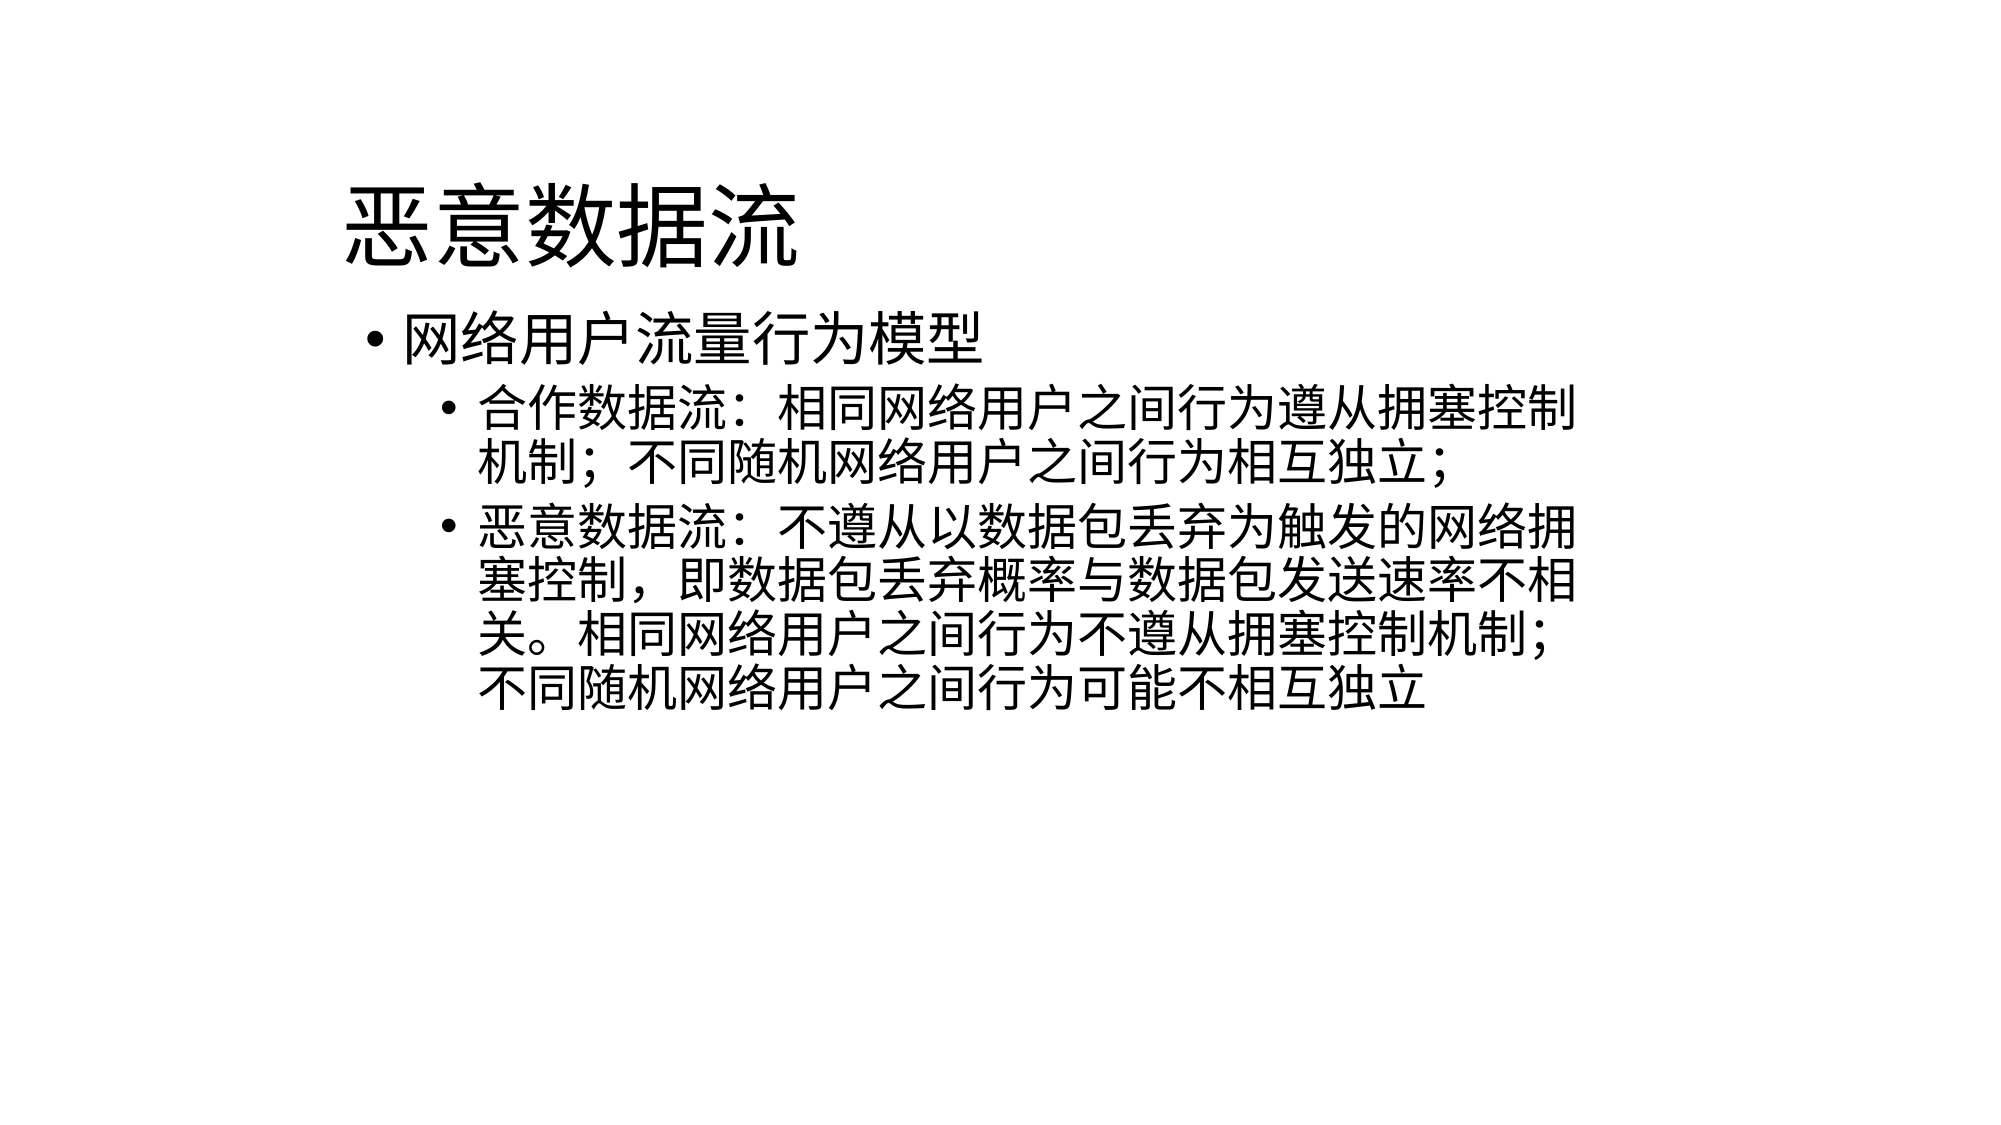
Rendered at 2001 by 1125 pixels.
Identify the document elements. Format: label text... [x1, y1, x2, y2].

list 网络用户流量行为模型 合作数据流：相同网络用户之间行为遵从拥塞控制机制；不同随机网络用户之间行为相互独立； 恶意数据流：不遵从以数据包丢弃为触发的网络拥塞控制，即数据包丢弃概率与数据包发送速率不相关。相同网络用户之间行为不遵从拥塞控制机制；不同随机网络用户之间行为可能不相互独立 [350, 302, 1626, 1083]
title 恶意数据流 [326, 172, 1677, 290]
